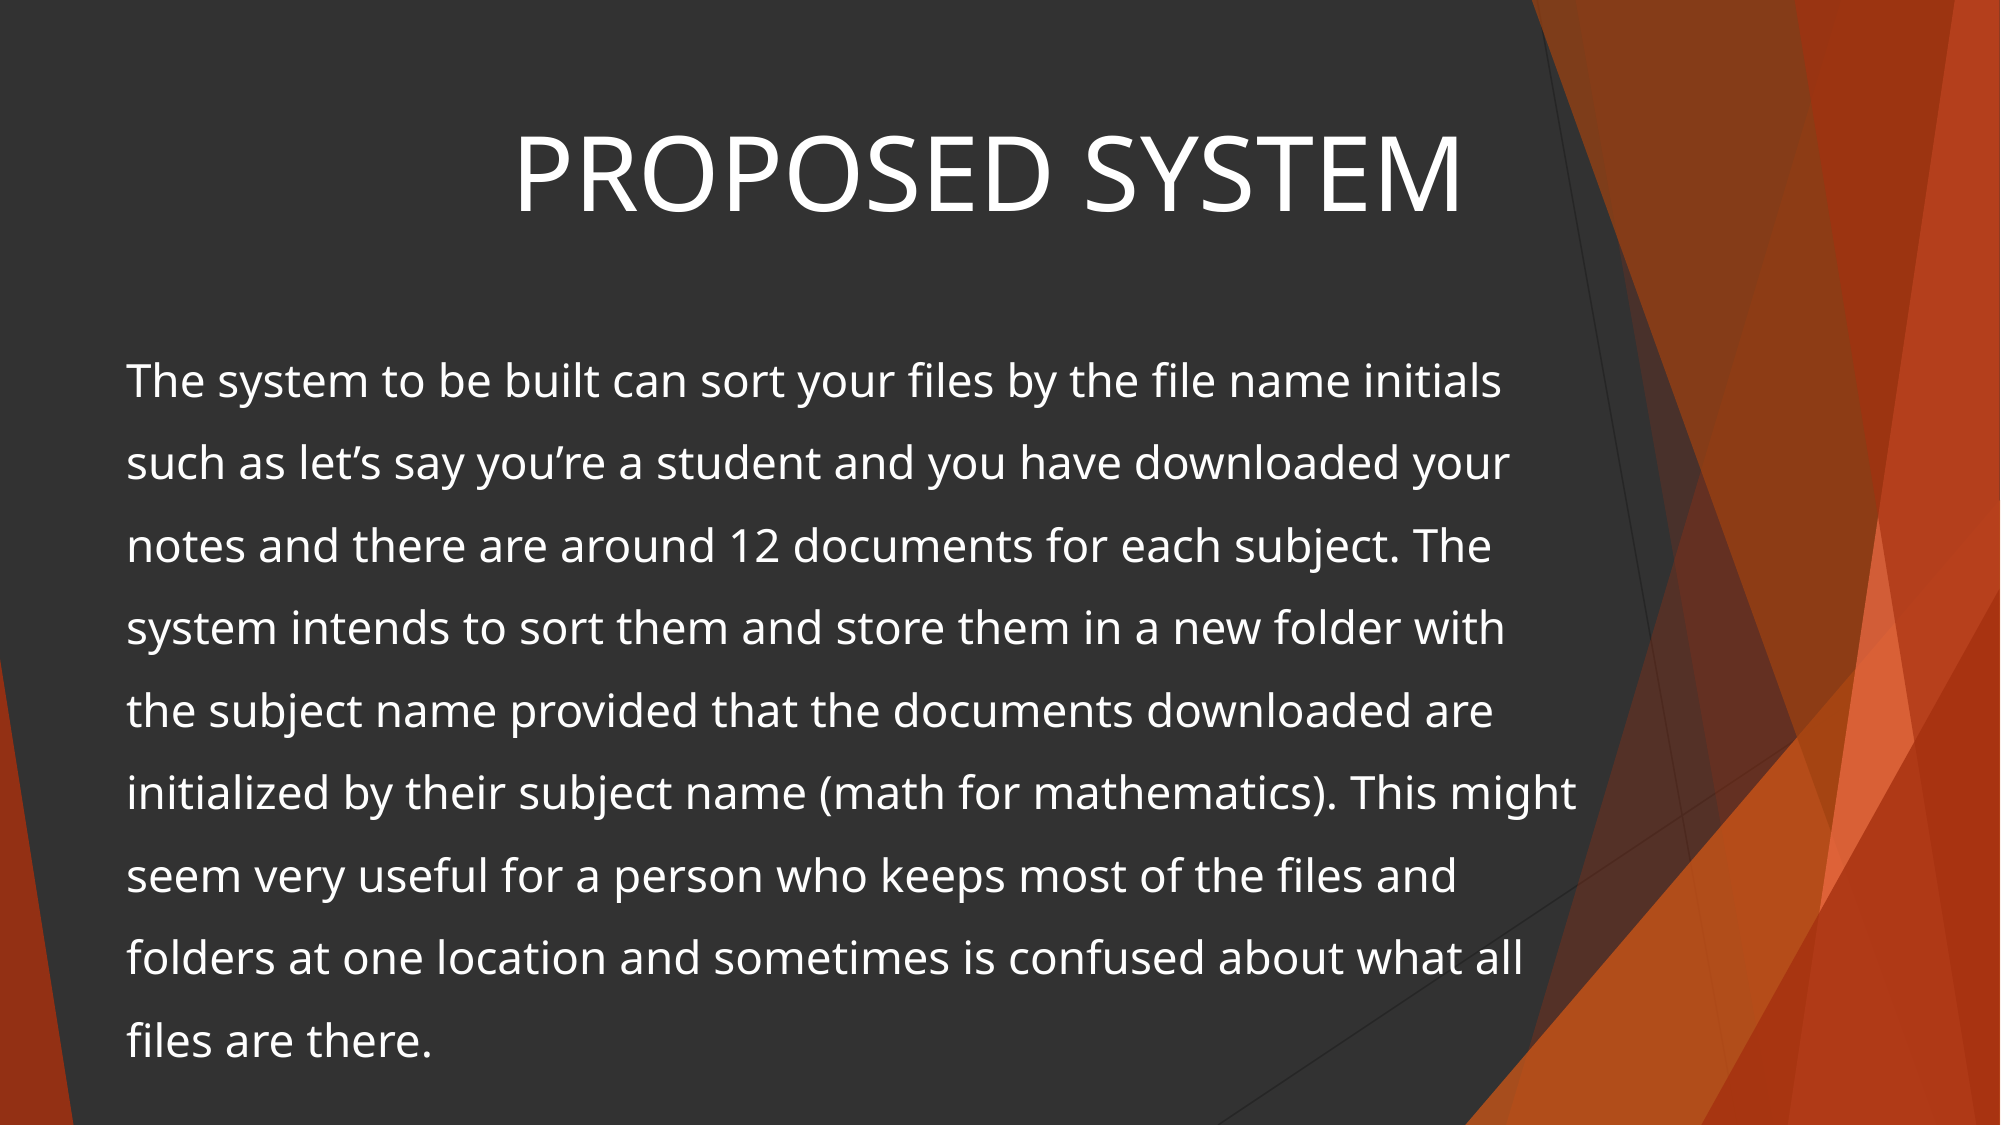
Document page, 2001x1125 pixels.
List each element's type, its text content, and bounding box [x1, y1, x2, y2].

list The system to be built can sort your files by the file name initials such as let’s say you’re a student and you have downloaded your notes and there are around 12 documents for each subject. The system intends to sort them and store them in a new folder with the subject name provided that the documents downloaded are initialized by their subject name (math for mathematics). This might seem very useful for a person who keeps most of the files and folders at one location and sometimes is confused about what all files are there. [111, 316, 1602, 992]
title PROPOSED SYSTEM [111, 99, 1814, 260]
